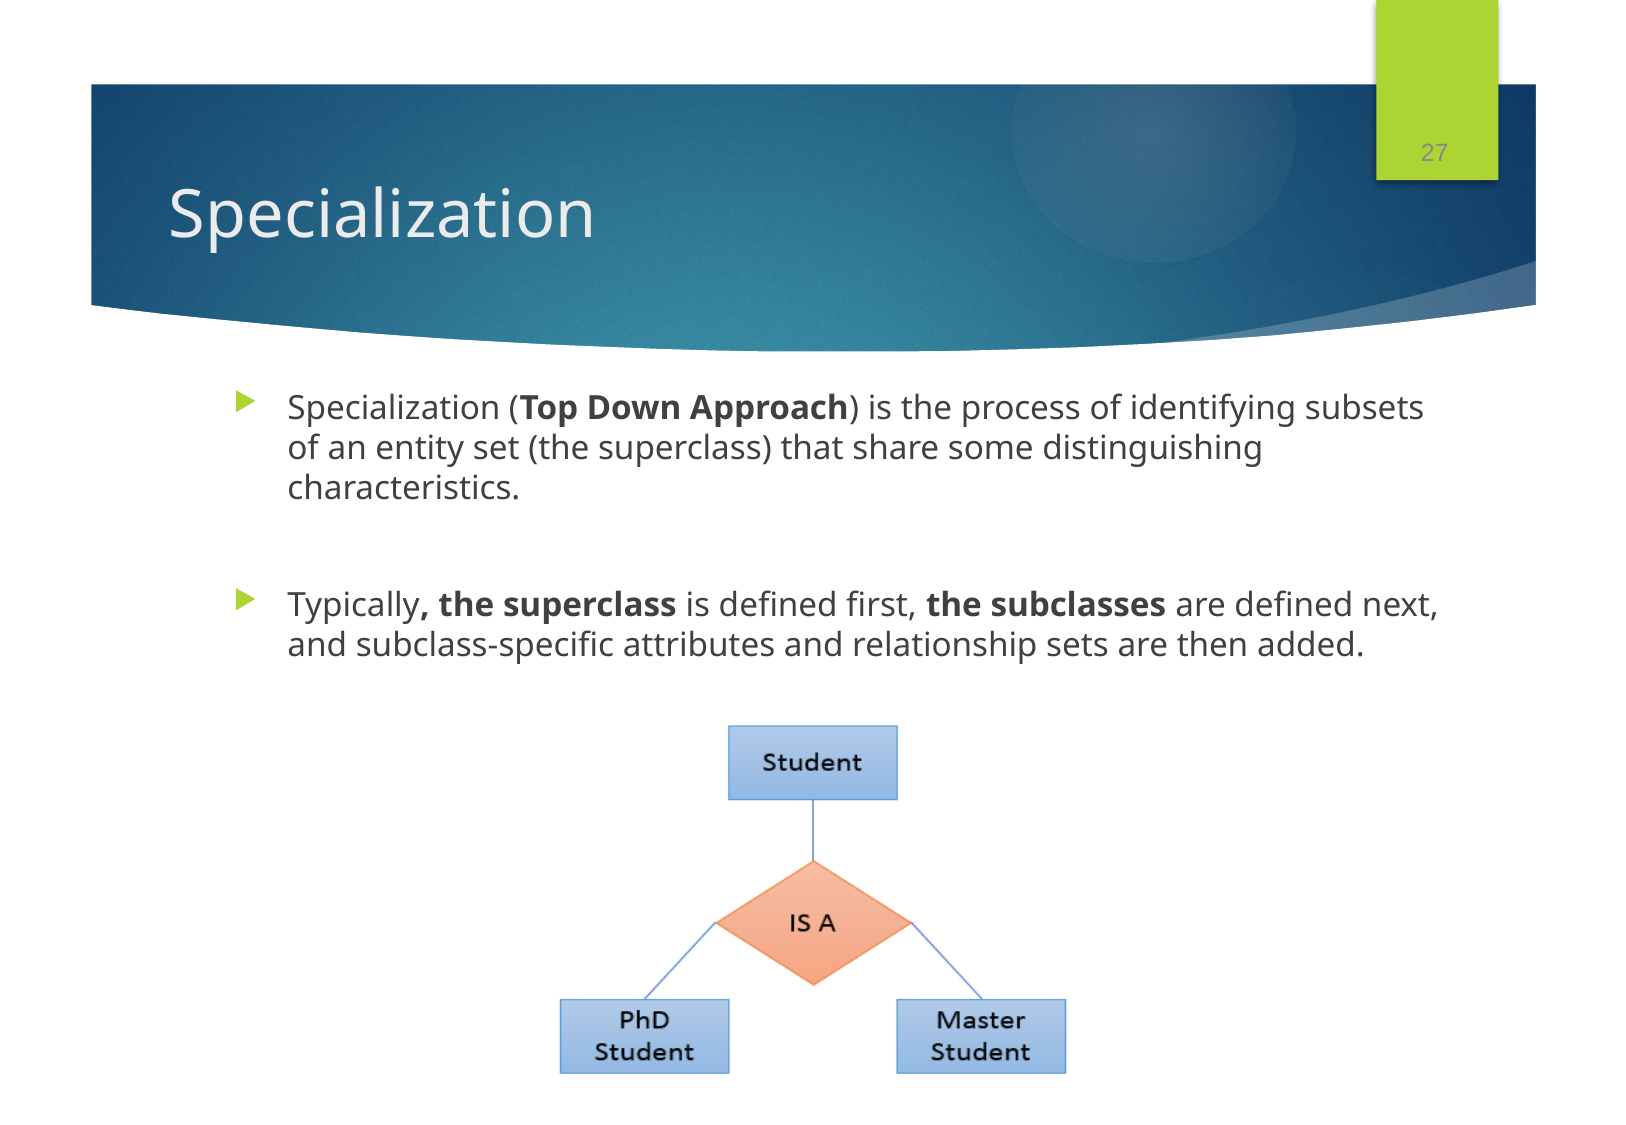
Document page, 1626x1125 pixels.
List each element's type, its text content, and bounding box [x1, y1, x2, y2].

slide_number 27 [1364, 48, 1506, 175]
list Specialization (Top Down Approach) is the process of identifying subsets of an entity set (the superclass) that share some distinguishing characteristics. Typically, the superclass is defined first, the subclasses are defined next, and subclass-specific attributes and relationship sets are then added. [218, 378, 1463, 713]
picture [545, 712, 1079, 1086]
title Specialization [153, 152, 1282, 269]
